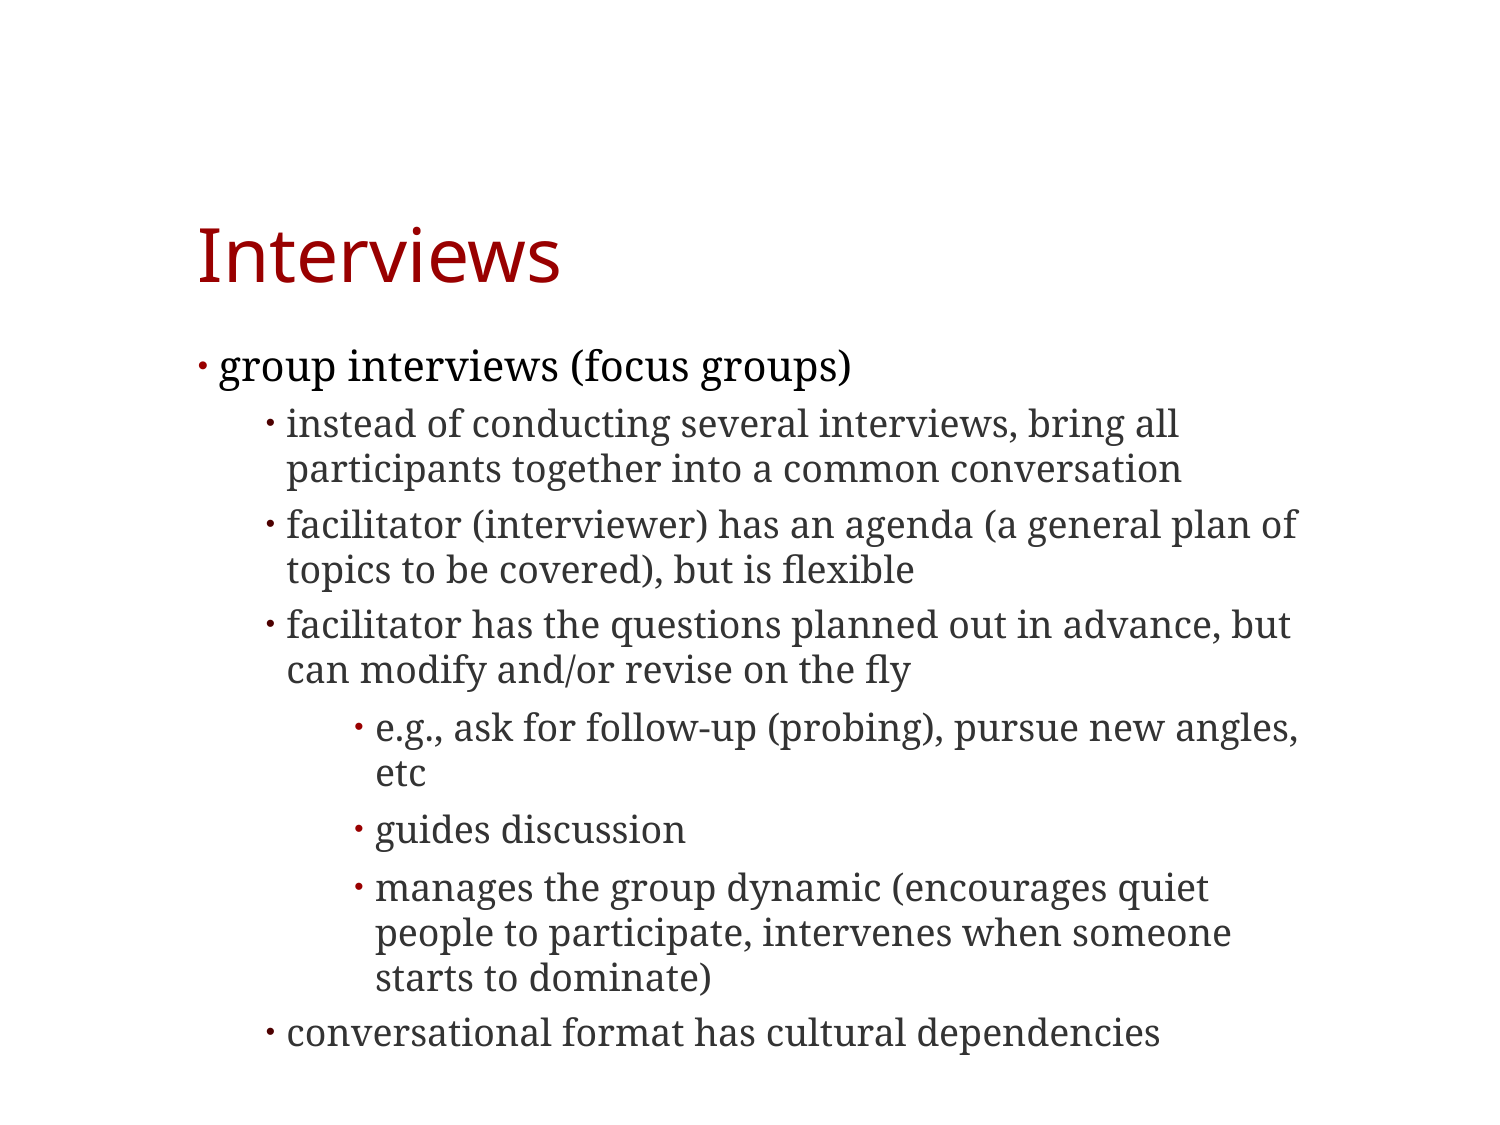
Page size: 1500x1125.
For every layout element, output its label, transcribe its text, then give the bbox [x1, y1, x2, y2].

title Interviews [190, 203, 1310, 337]
list group interviews (focus groups) instead of conducting several interviews, bring all participants together into a common conversation facilitator (interviewer) has an agenda (a general plan of topics to be covered), but is flexible facilitator has the questions planned out in advance, but can modify and/or revise on the fly e.g., ask for follow-up (probing), pursue new angles, etc guides discussion manages the group dynamic (encourages quiet people to participate, intervenes when someone starts to dominate) conversational format has cultural dependencies [190, 337, 1310, 1125]
